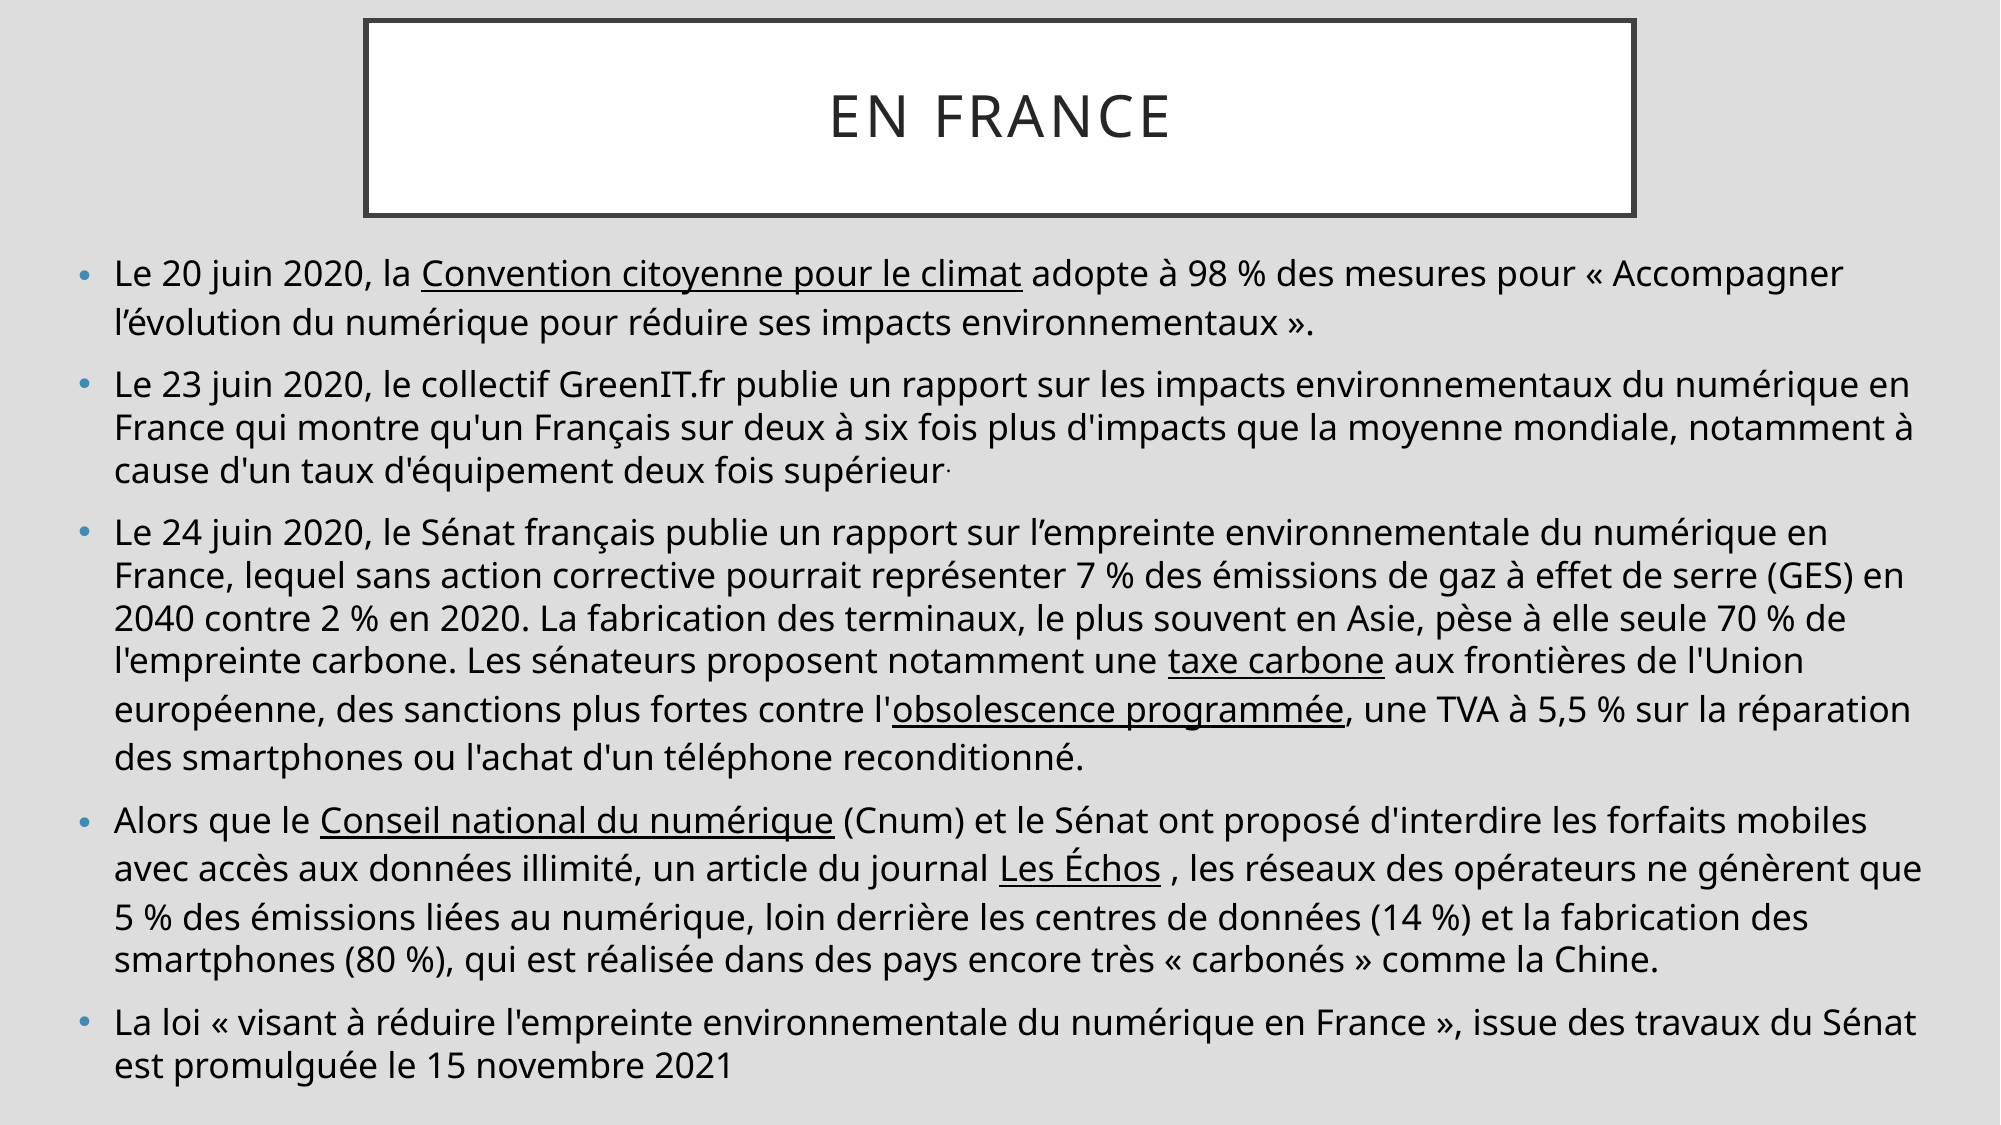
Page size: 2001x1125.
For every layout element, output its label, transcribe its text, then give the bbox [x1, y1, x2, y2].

title En france [363, 18, 1637, 218]
list Le 20 juin 2020, la Convention citoyenne pour le climat adopte à 98 % des mesures pour « Accompagner l’évolution du numérique pour réduire ses impacts environnementaux ». Le 23 juin 2020, le collectif GreenIT.fr publie un rapport sur les impacts environnementaux du numérique en France qui montre qu'un Français sur deux à six fois plus d'impacts que la moyenne mondiale, notamment à cause d'un taux d'équipement deux fois supérieur. Le 24 juin 2020, le Sénat français publie un rapport sur l’empreinte environnementale du numérique en France, lequel sans action corrective pourrait représenter 7 % des émissions de gaz à effet de serre (GES) en 2040 contre 2 % en 2020. La fabrication des terminaux, le plus souvent en Asie, pèse à elle seule 70 % de l'empreinte carbone. Les sénateurs proposent notamment une taxe carbone aux frontières de l'Union européenne, des sanctions plus fortes contre l'obsolescence programmée, une TVA à 5,5 % sur la réparation des smartphones ou l'achat d'un téléphone reconditionné. Alors que le Conseil national du numérique (Cnum) et le Sénat ont proposé d'interdire les forfaits mobiles avec accès aux données illimité, un article du journal Les Échos , les réseaux des opérateurs ne génèrent que 5 % des émissions liées au numérique, loin derrière les centres de données (14 %) et la fabrication des smartphones (80 %), qui est réalisée dans des pays encore très « carbonés » comme la Chine. La loi « visant à réduire l'empreinte environnementale du numérique en France », issue des travaux du Sénat est promulguée le 15 novembre 2021 [63, 243, 1955, 1093]
